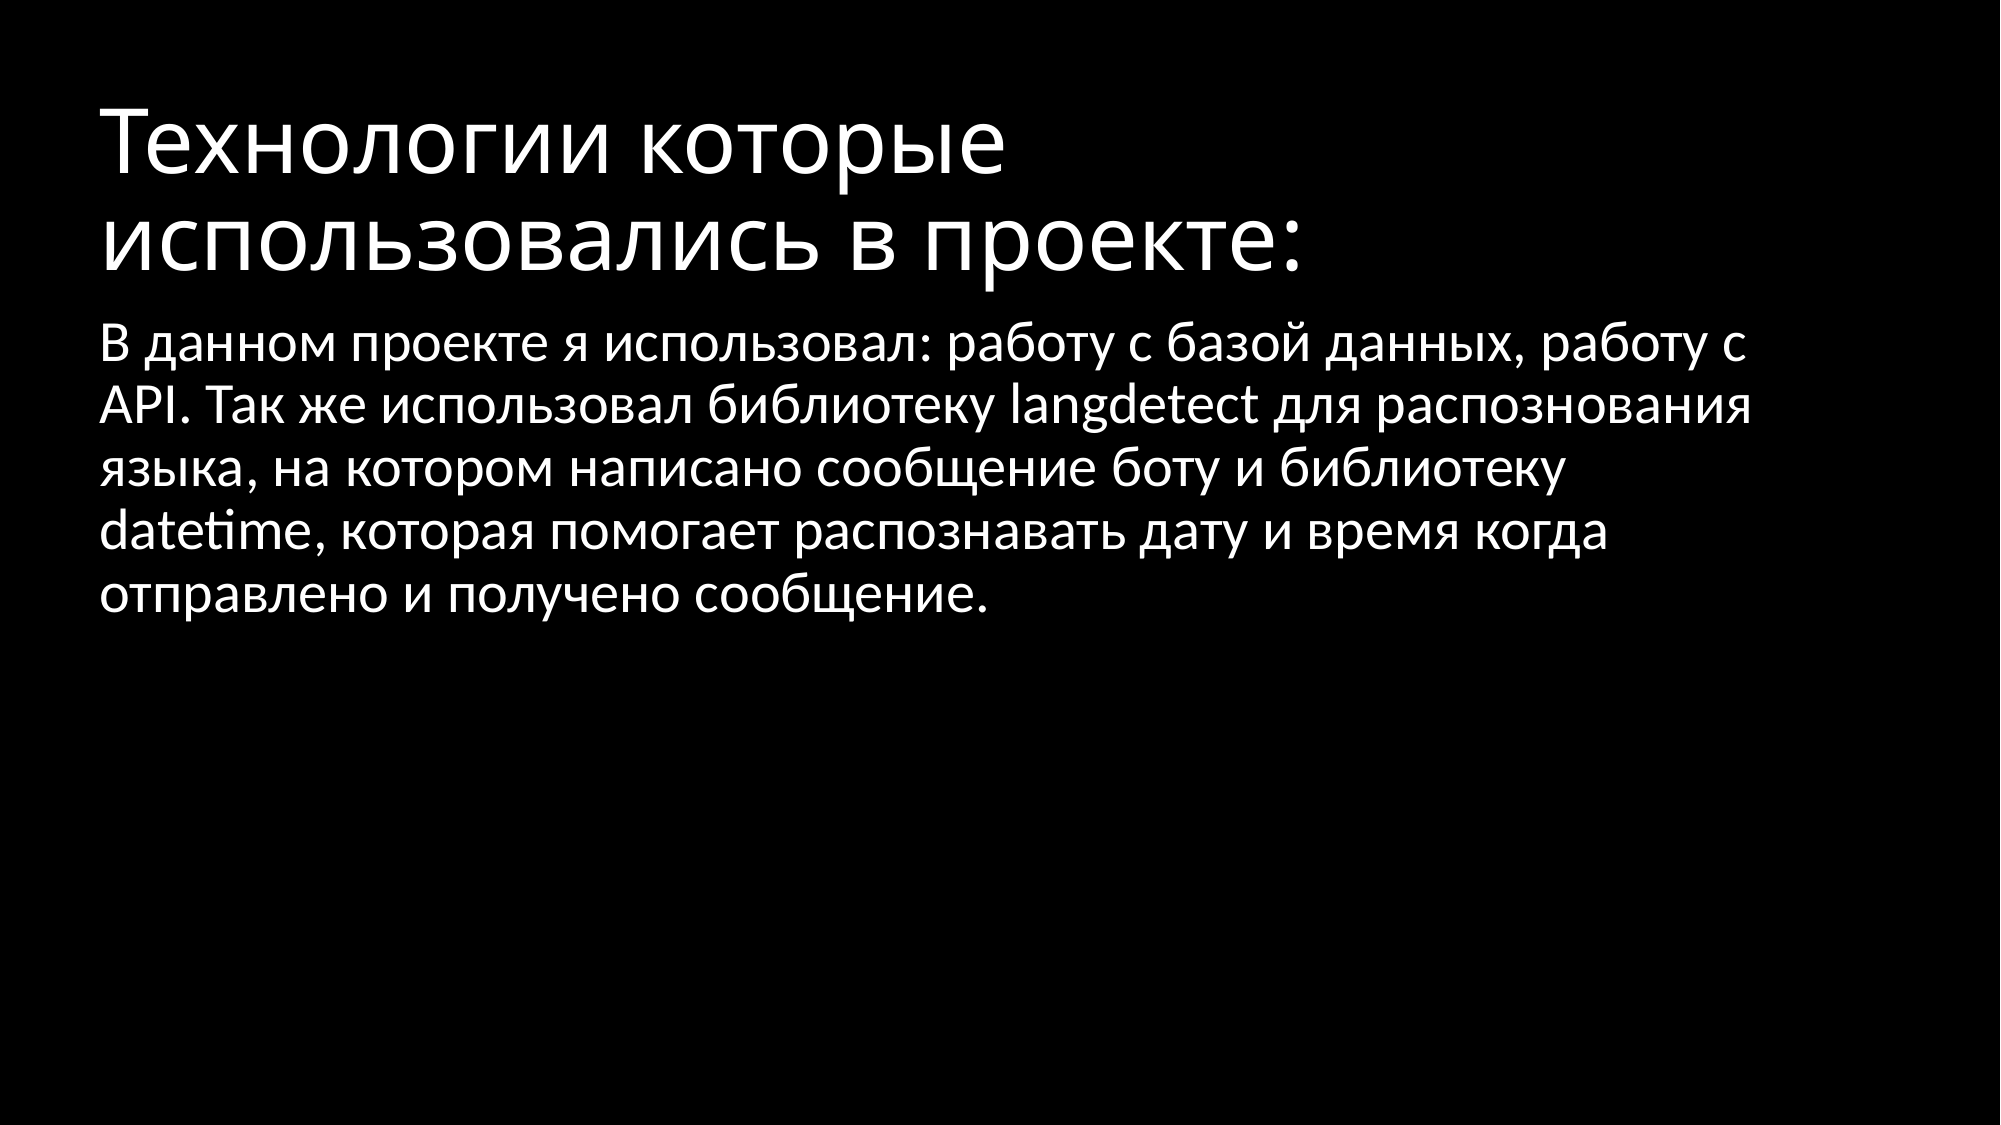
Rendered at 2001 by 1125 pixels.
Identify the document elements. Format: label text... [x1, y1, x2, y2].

list В данном проекте я использовал: работу с базой данных, работу с API. Так же использовал библиотеку langdetect для распознования языка, на котором написано сообщение боту и библиотеку datetime, которая помогает распознавать дату и время когда отправлено и получено сообщение. [84, 303, 1810, 1017]
title Технологии которые использовались в проекте: [84, 84, 1332, 302]
